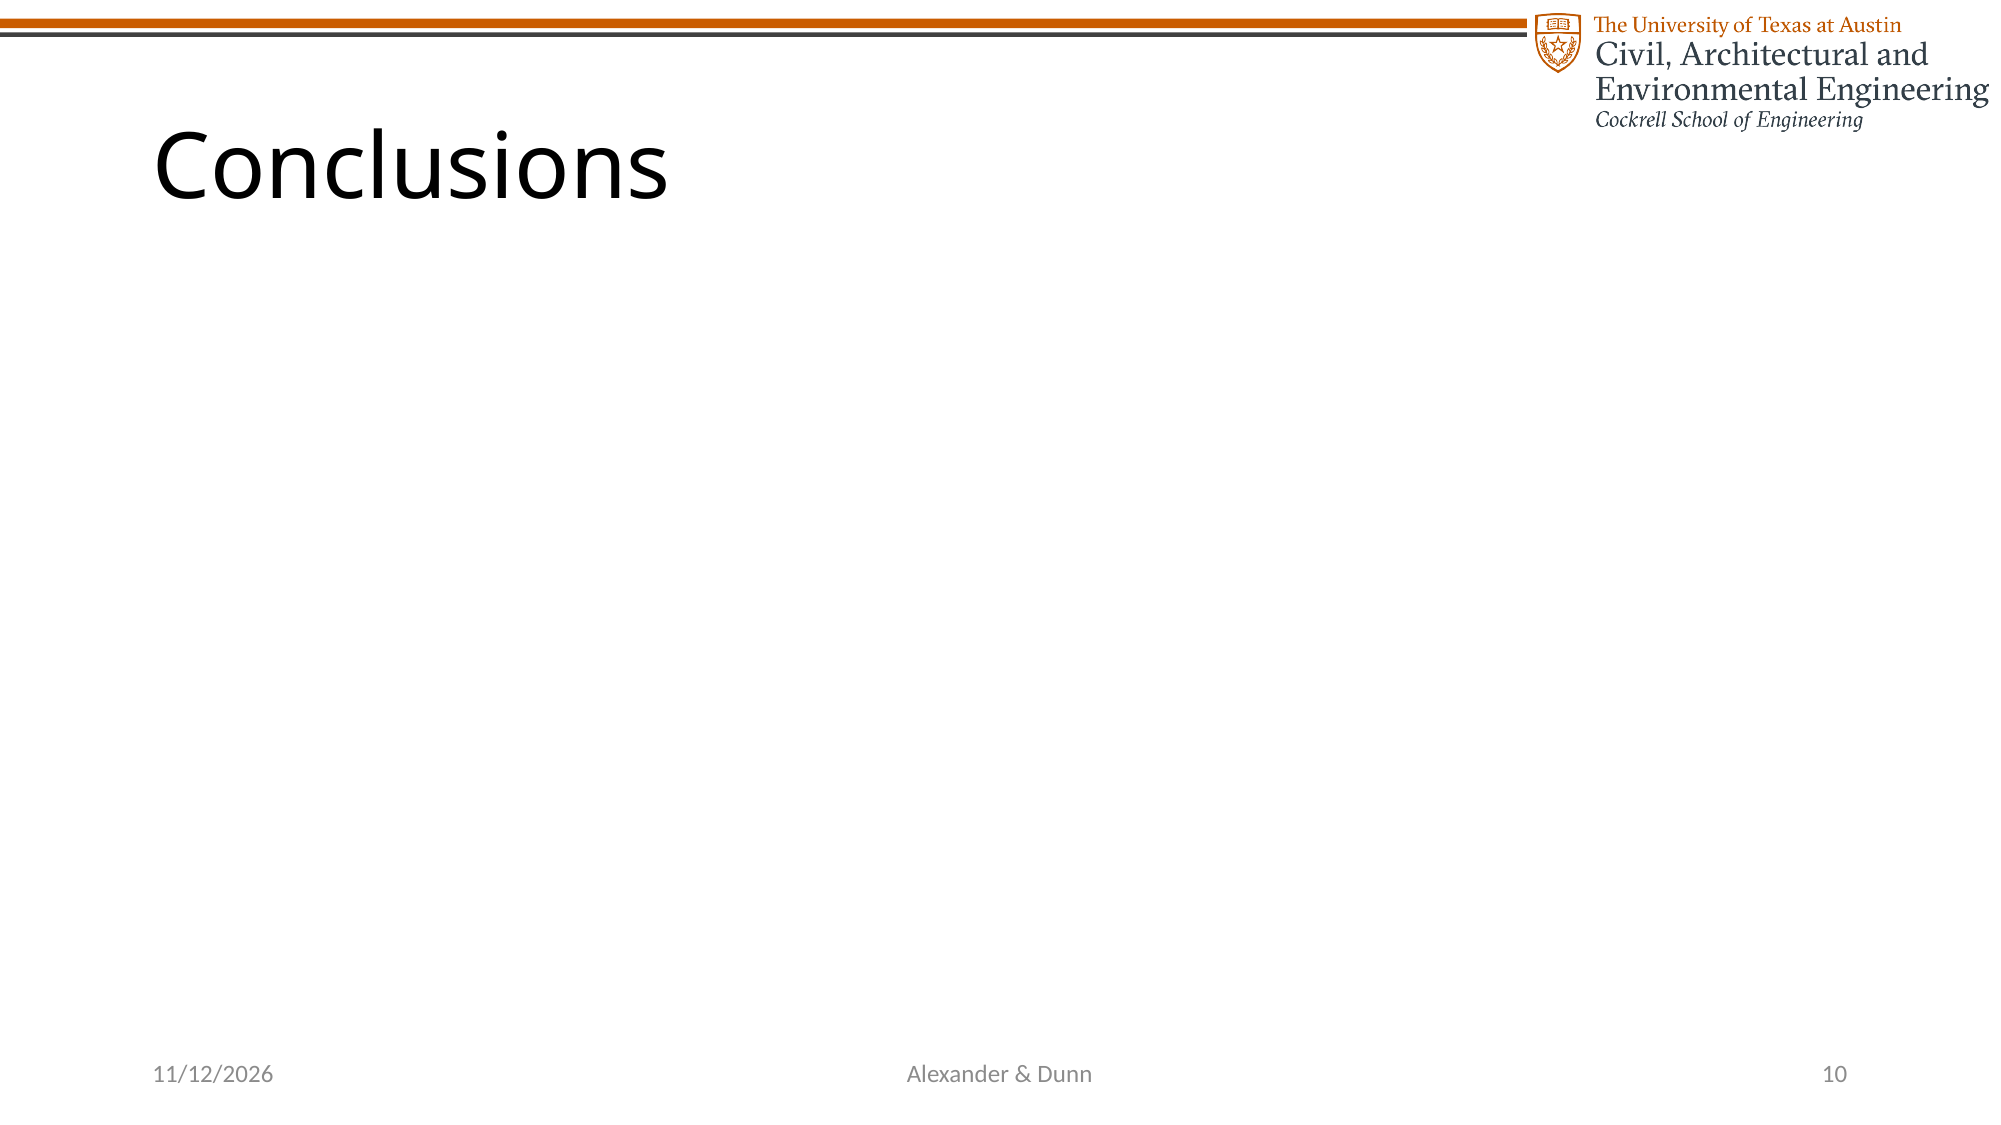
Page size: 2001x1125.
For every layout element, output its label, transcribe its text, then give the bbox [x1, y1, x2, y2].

slide_number 10 [1412, 1042, 1863, 1103]
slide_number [137, 1042, 588, 1103]
title Conclusions [137, 132, 1863, 278]
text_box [0, 13, 1989, 132]
footer Alexander & Dunn [662, 1042, 1338, 1103]
